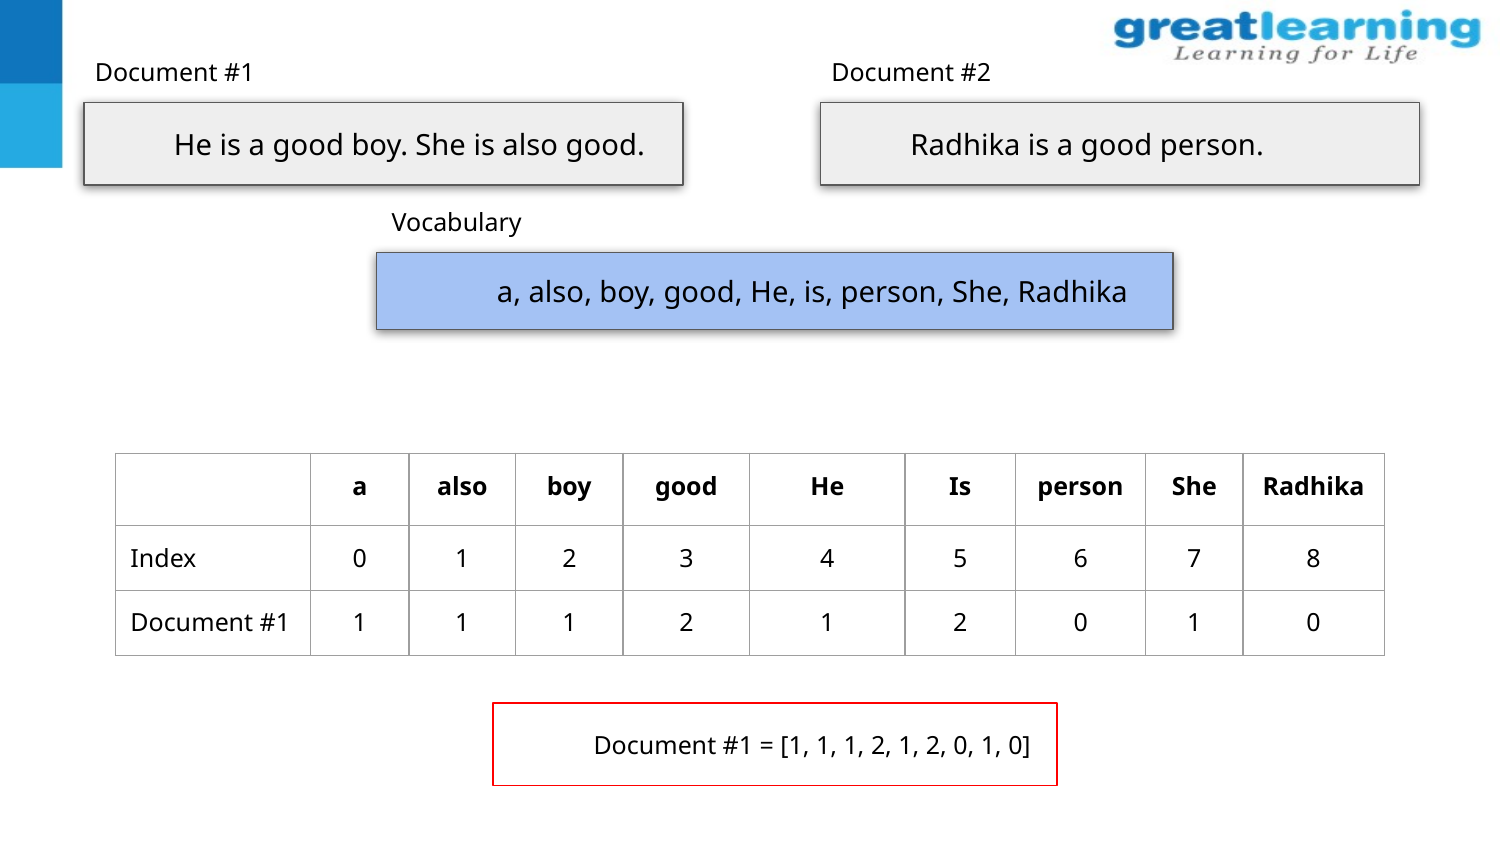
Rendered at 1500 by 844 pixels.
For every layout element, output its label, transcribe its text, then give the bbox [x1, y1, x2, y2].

text_box Document #1 [79, 41, 680, 103]
table_cell 1 [410, 591, 515, 655]
table_cell Index [116, 526, 310, 590]
table_cell 4 [750, 526, 904, 590]
table_cell 1 [1146, 591, 1242, 655]
table_cell 1 [311, 591, 408, 655]
table_header Is [906, 454, 1015, 525]
text_box Document #2 [816, 41, 1416, 103]
table_cell 0 [1016, 591, 1145, 655]
text_box Radhika is a good person. [820, 102, 1420, 186]
table_cell 5 [906, 526, 1015, 590]
picture [0, 0, 1500, 844]
table_header a [311, 454, 408, 525]
table_header He [750, 454, 904, 525]
table_cell 2 [906, 591, 1015, 655]
table_header also [410, 454, 515, 525]
table_header Radhika [1244, 454, 1384, 525]
table_cell 0 [1244, 591, 1384, 655]
table_cell 1 [516, 591, 622, 655]
text_box Document #1 = [1, 1, 1, 2, 1, 2, 0, 1, 0] [492, 702, 1057, 786]
table_header boy [516, 454, 622, 525]
table_cell 2 [516, 526, 622, 590]
table_cell 0 [311, 526, 408, 590]
table_header [116, 454, 310, 525]
text_box a, also, boy, good, He, is, person, She, Radhika [376, 252, 1174, 330]
table_cell 3 [624, 526, 749, 590]
table_cell 1 [750, 591, 904, 655]
table_cell 2 [624, 591, 749, 655]
table_cell 1 [410, 526, 515, 590]
table_cell Document #1 [116, 591, 310, 655]
table_header She [1146, 454, 1242, 525]
text_box He is a good boy. She is also good. [83, 102, 684, 186]
table_cell 6 [1016, 526, 1145, 590]
table_cell 8 [1244, 526, 1384, 590]
table_header good [624, 454, 749, 525]
text_box Vocabulary [376, 191, 1124, 253]
table_cell 7 [1146, 526, 1242, 590]
table_header person [1016, 454, 1145, 525]
